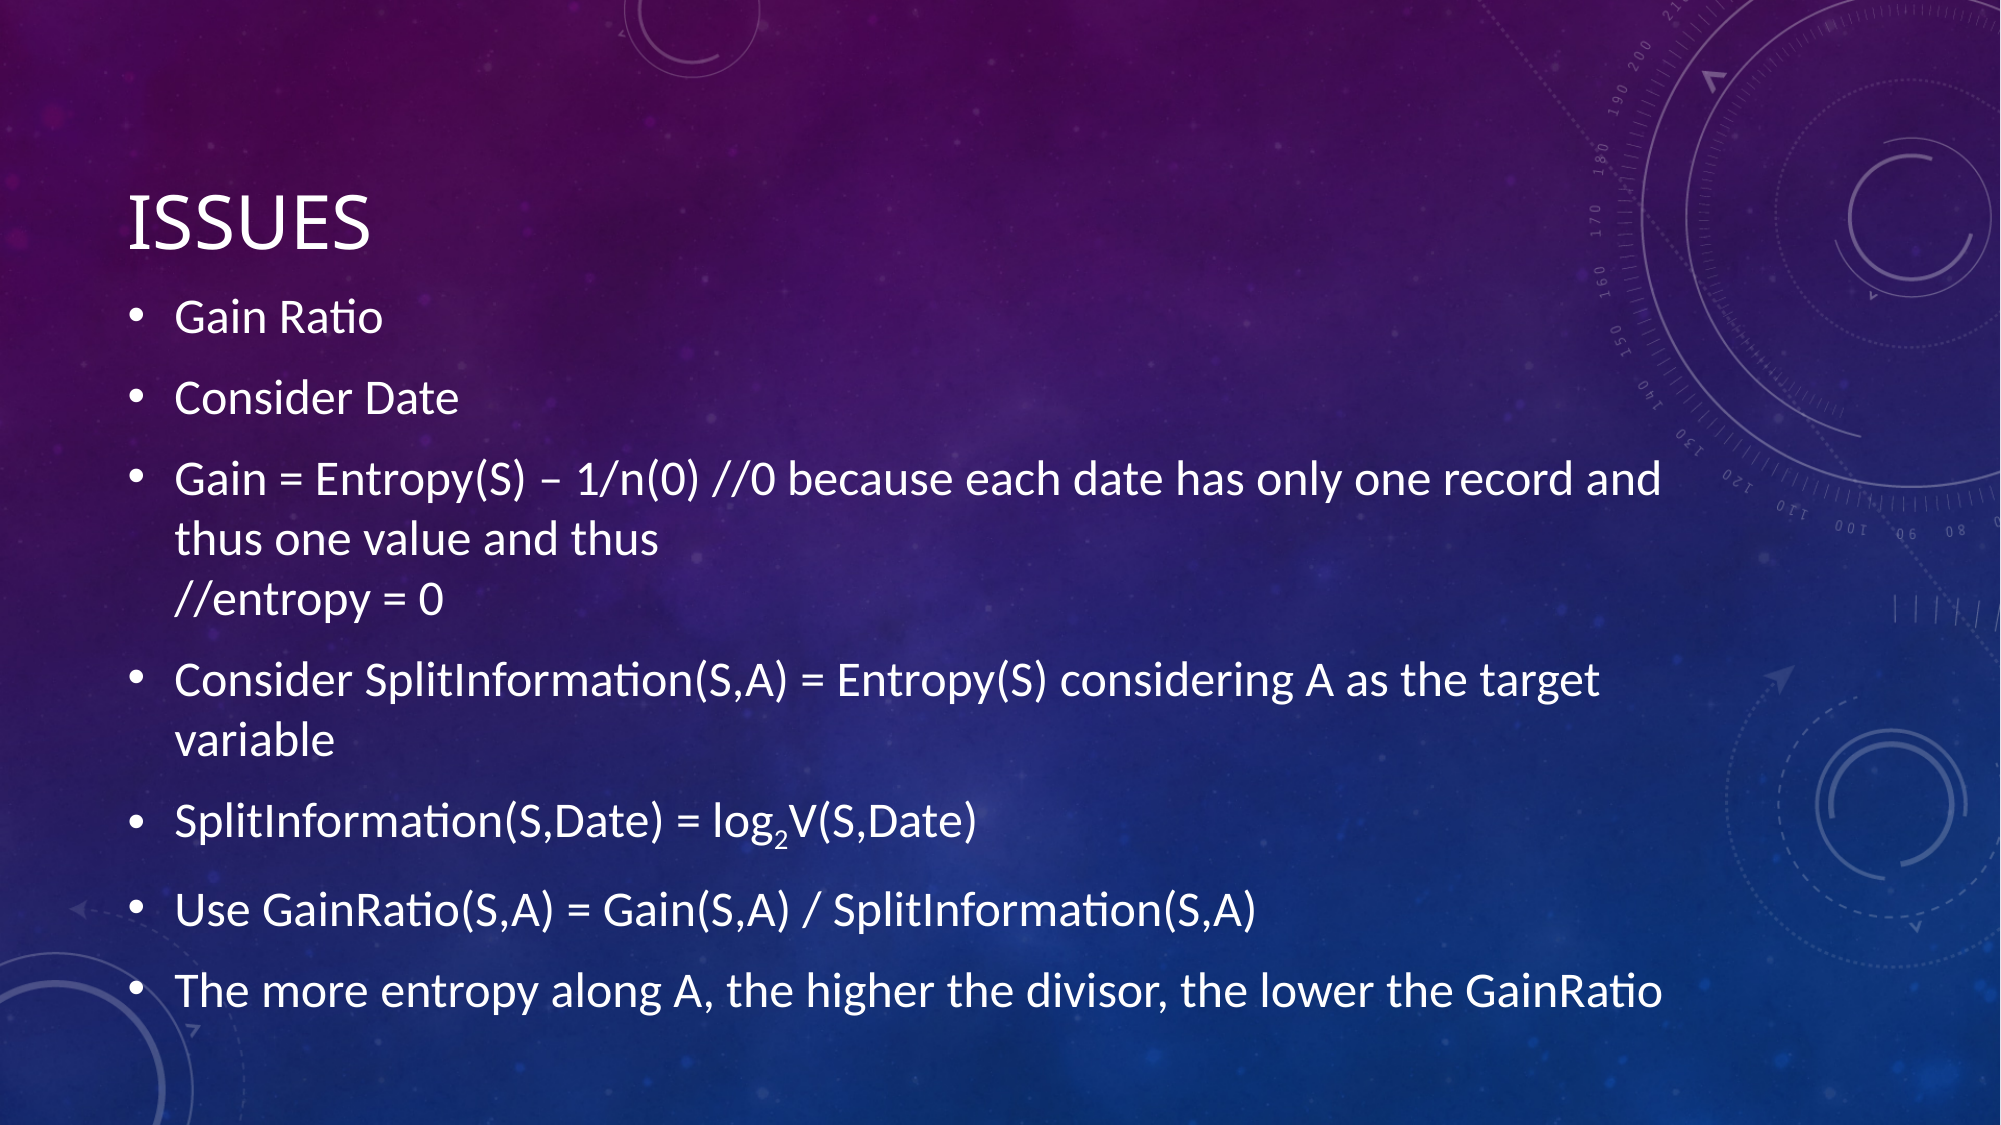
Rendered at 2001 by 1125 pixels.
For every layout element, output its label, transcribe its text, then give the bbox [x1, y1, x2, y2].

list Gain Ratio Consider Date Gain = Entropy(S) – 1/n(0) //0 because each date has only one record and thus one value and thus //entropy = 0 Consider SplitInformation(S,A) = Entropy(S) considering A as the target variable SplitInformation(S,Date) = log2V(S,Date) Use GainRatio(S,A) = Gain(S,A) / SplitInformation(S,A) The more entropy along A, the higher the divisor, the lower the GainRatio [112, 351, 1775, 950]
title Issues [112, 99, 1775, 339]
picture [0, 0, 2001, 1125]
